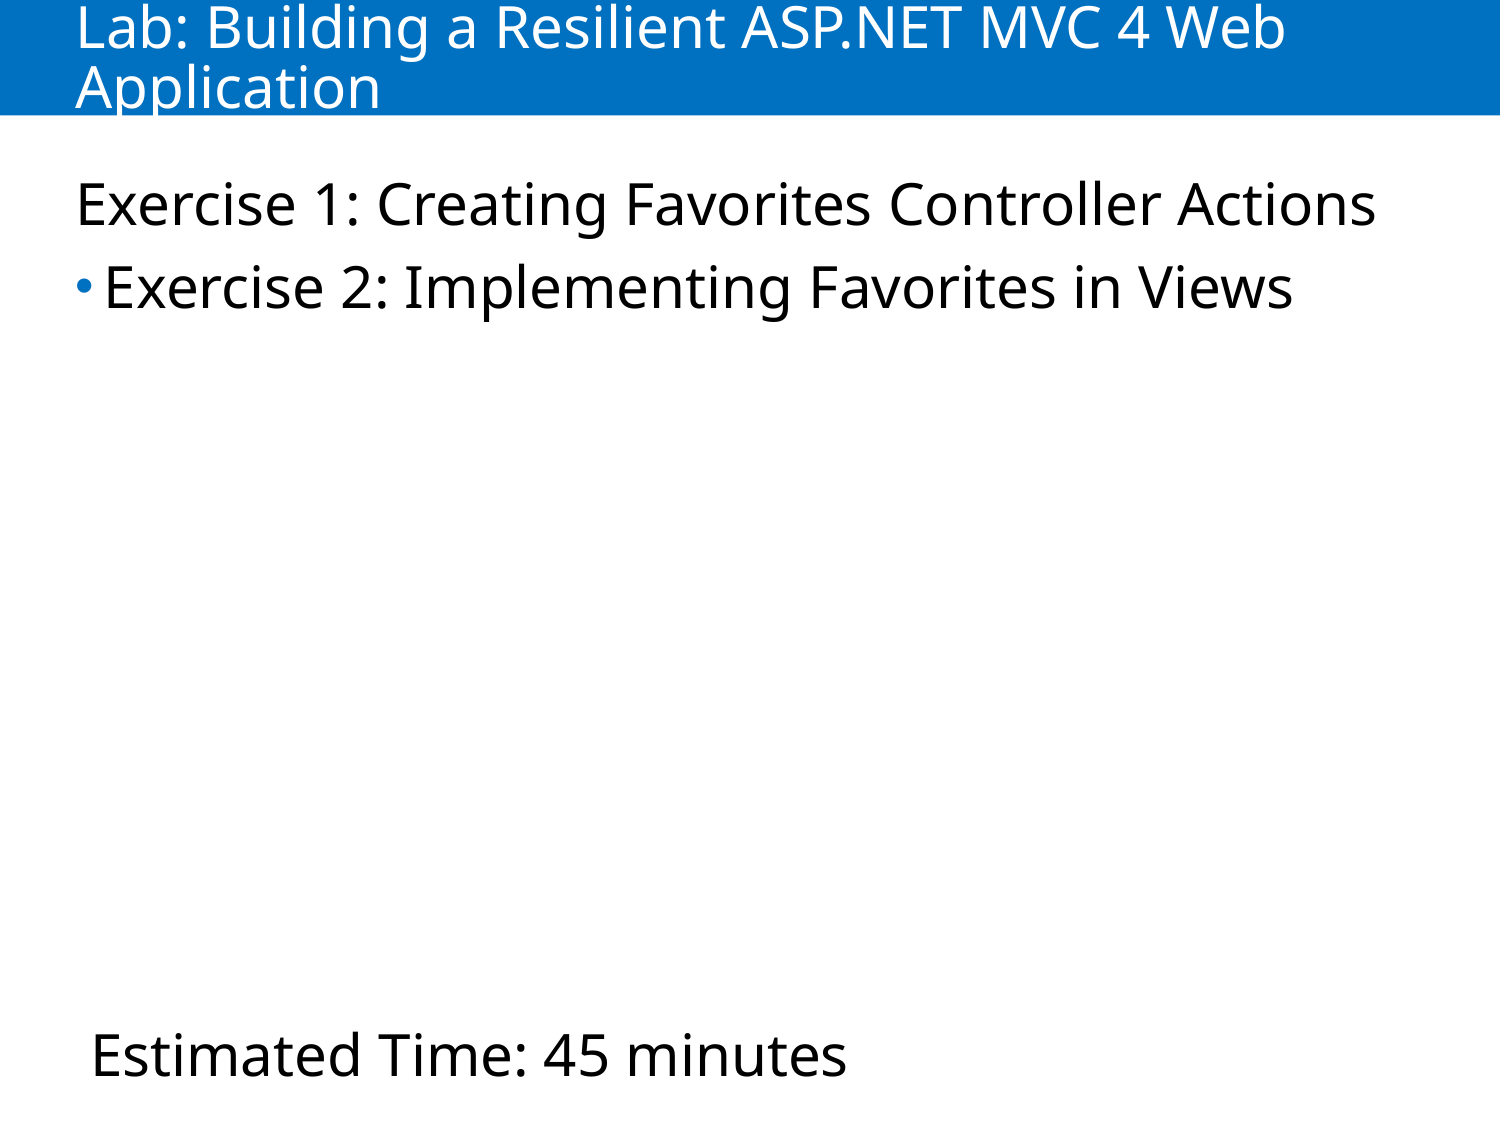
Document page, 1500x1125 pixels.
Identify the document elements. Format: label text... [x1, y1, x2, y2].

title Lab: Building a Resilient ASP.NET MVC 4 Web Application [75, 0, 1351, 122]
list Exercise 1: Creating Favorites Controller Actions Exercise 2: Implementing Favorites in Views [74, 167, 1408, 1013]
text_box Estimated Time: 45 minutes [75, 1011, 1408, 1096]
